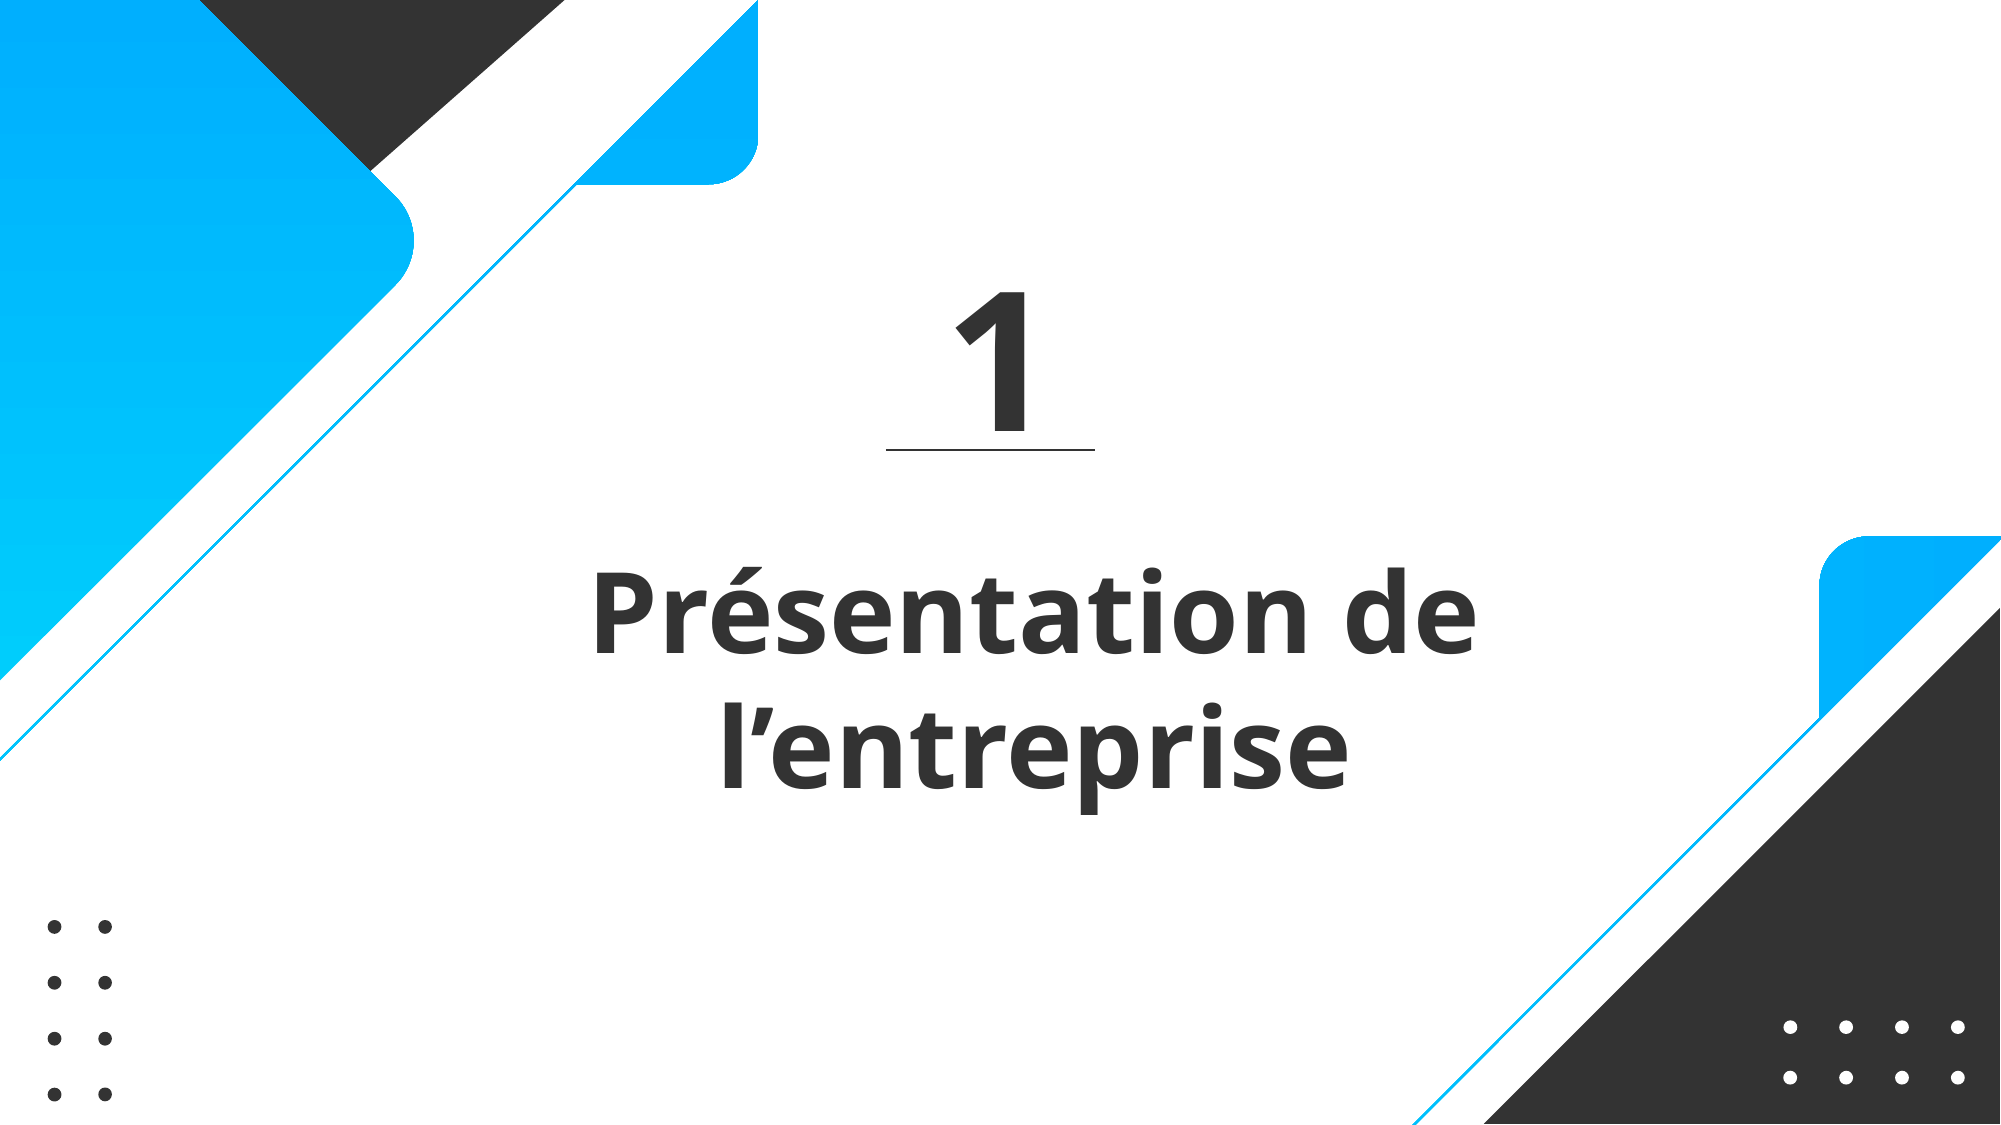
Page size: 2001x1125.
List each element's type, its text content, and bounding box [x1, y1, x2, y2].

title Présentation de l’entreprise [764, 522, 1543, 831]
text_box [0, 0, 759, 1046]
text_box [958, 536, 2000, 1125]
title 1 [861, 258, 1139, 490]
